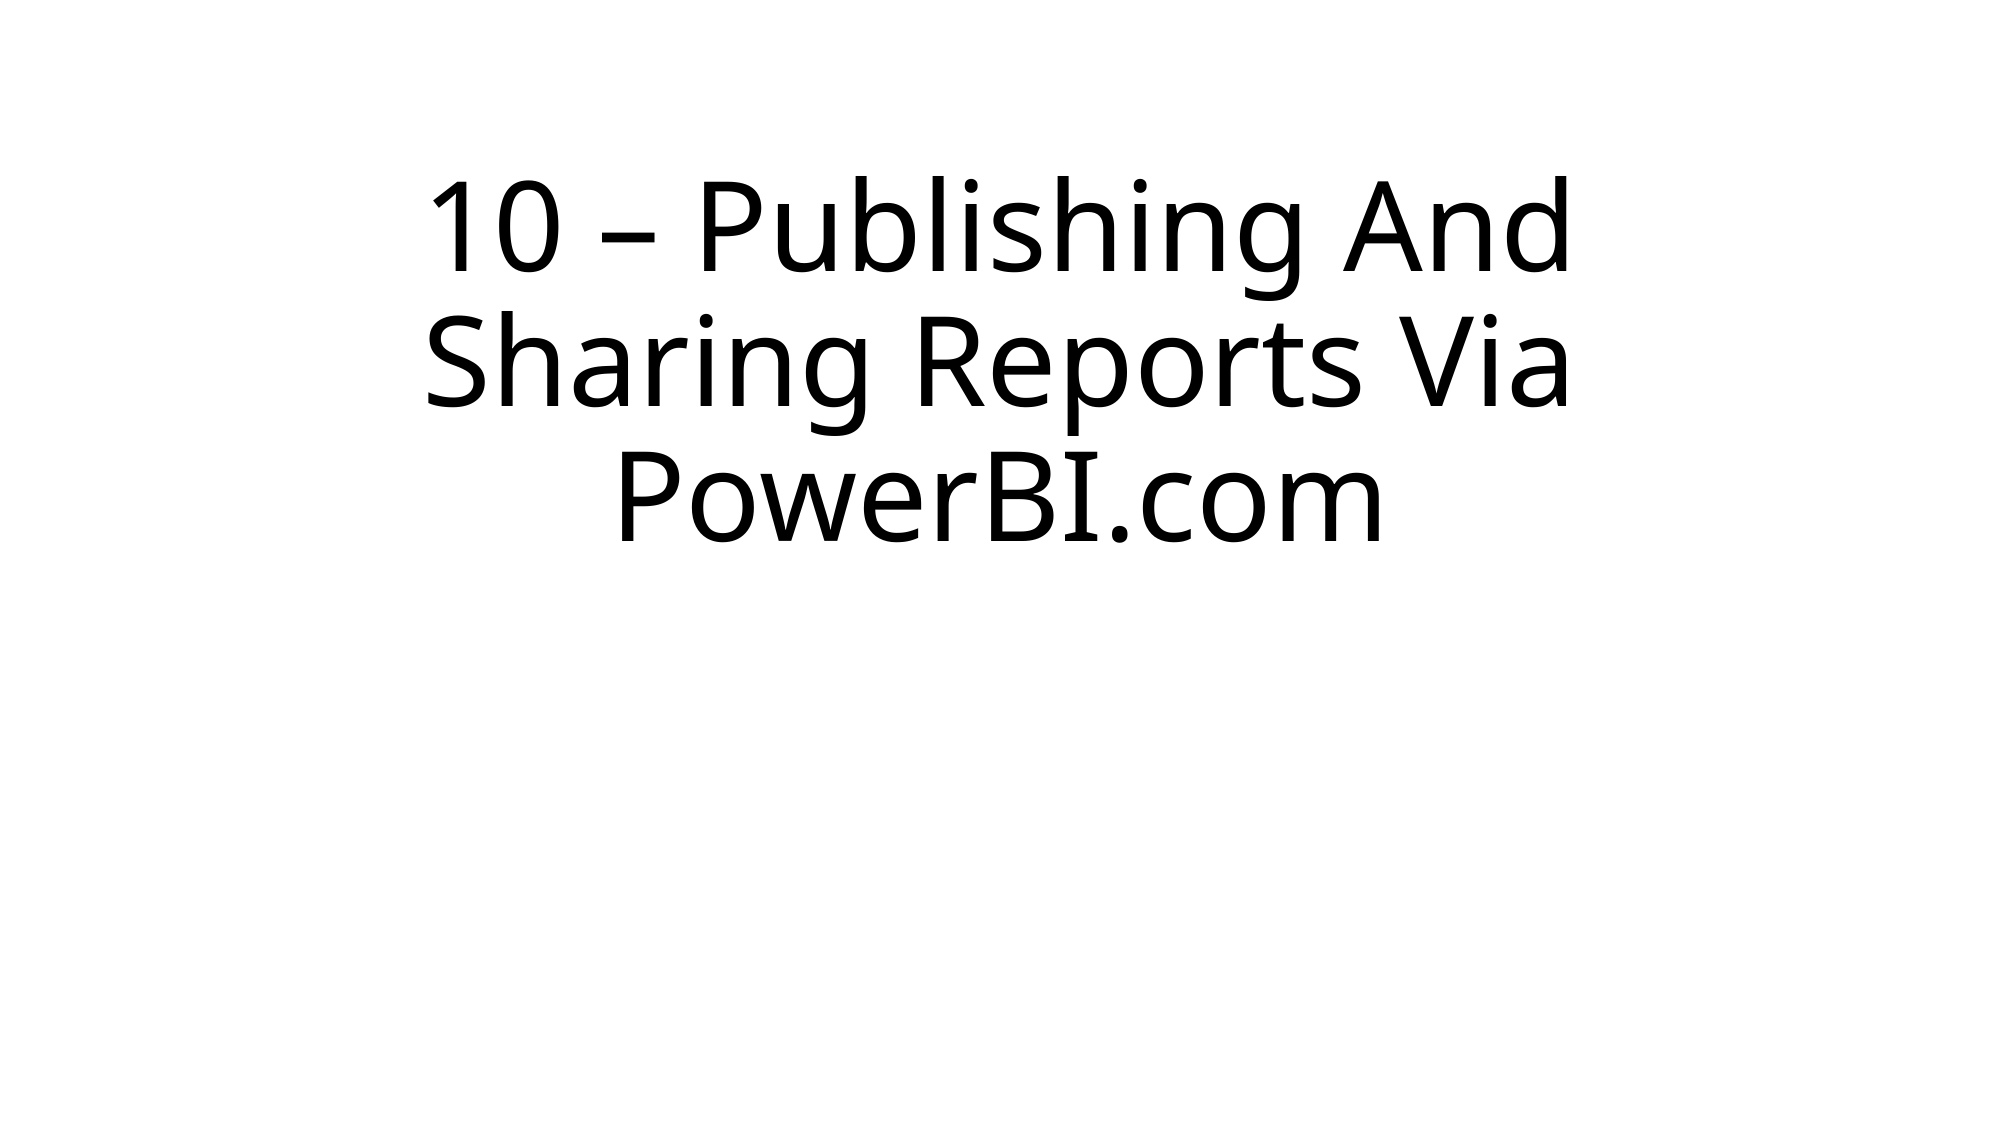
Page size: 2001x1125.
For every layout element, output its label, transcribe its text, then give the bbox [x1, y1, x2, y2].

title 10 – Publishing And Sharing Reports Via PowerBI.com [249, 184, 1750, 576]
